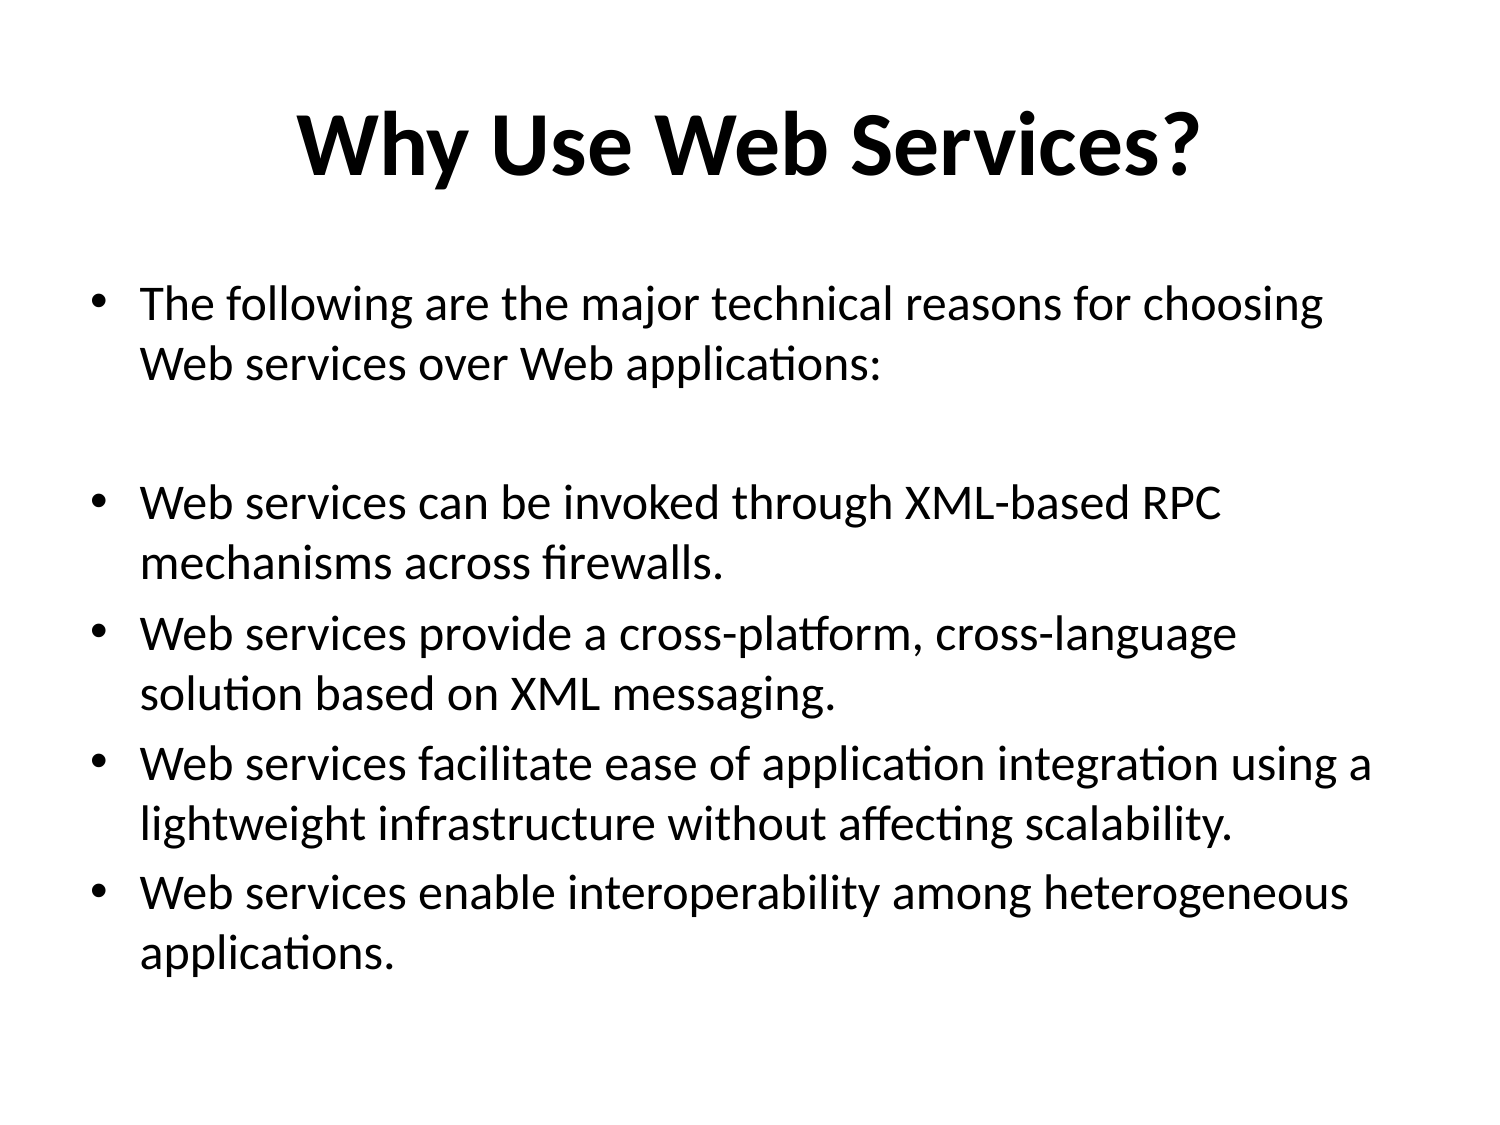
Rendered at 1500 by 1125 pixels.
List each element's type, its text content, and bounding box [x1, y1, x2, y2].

list The following are the major technical reasons for choosing Web services over Web applications: Web services can be invoked through XML-based RPC mechanisms across firewalls. Web services provide a cross-platform, cross-language solution based on XML messaging. Web services facilitate ease of application integration using a lightweight infrastructure without affecting scalability. Web services enable interoperability among heterogeneous applications. [75, 262, 1425, 1005]
title Why Use Web Services? [75, 45, 1425, 233]
